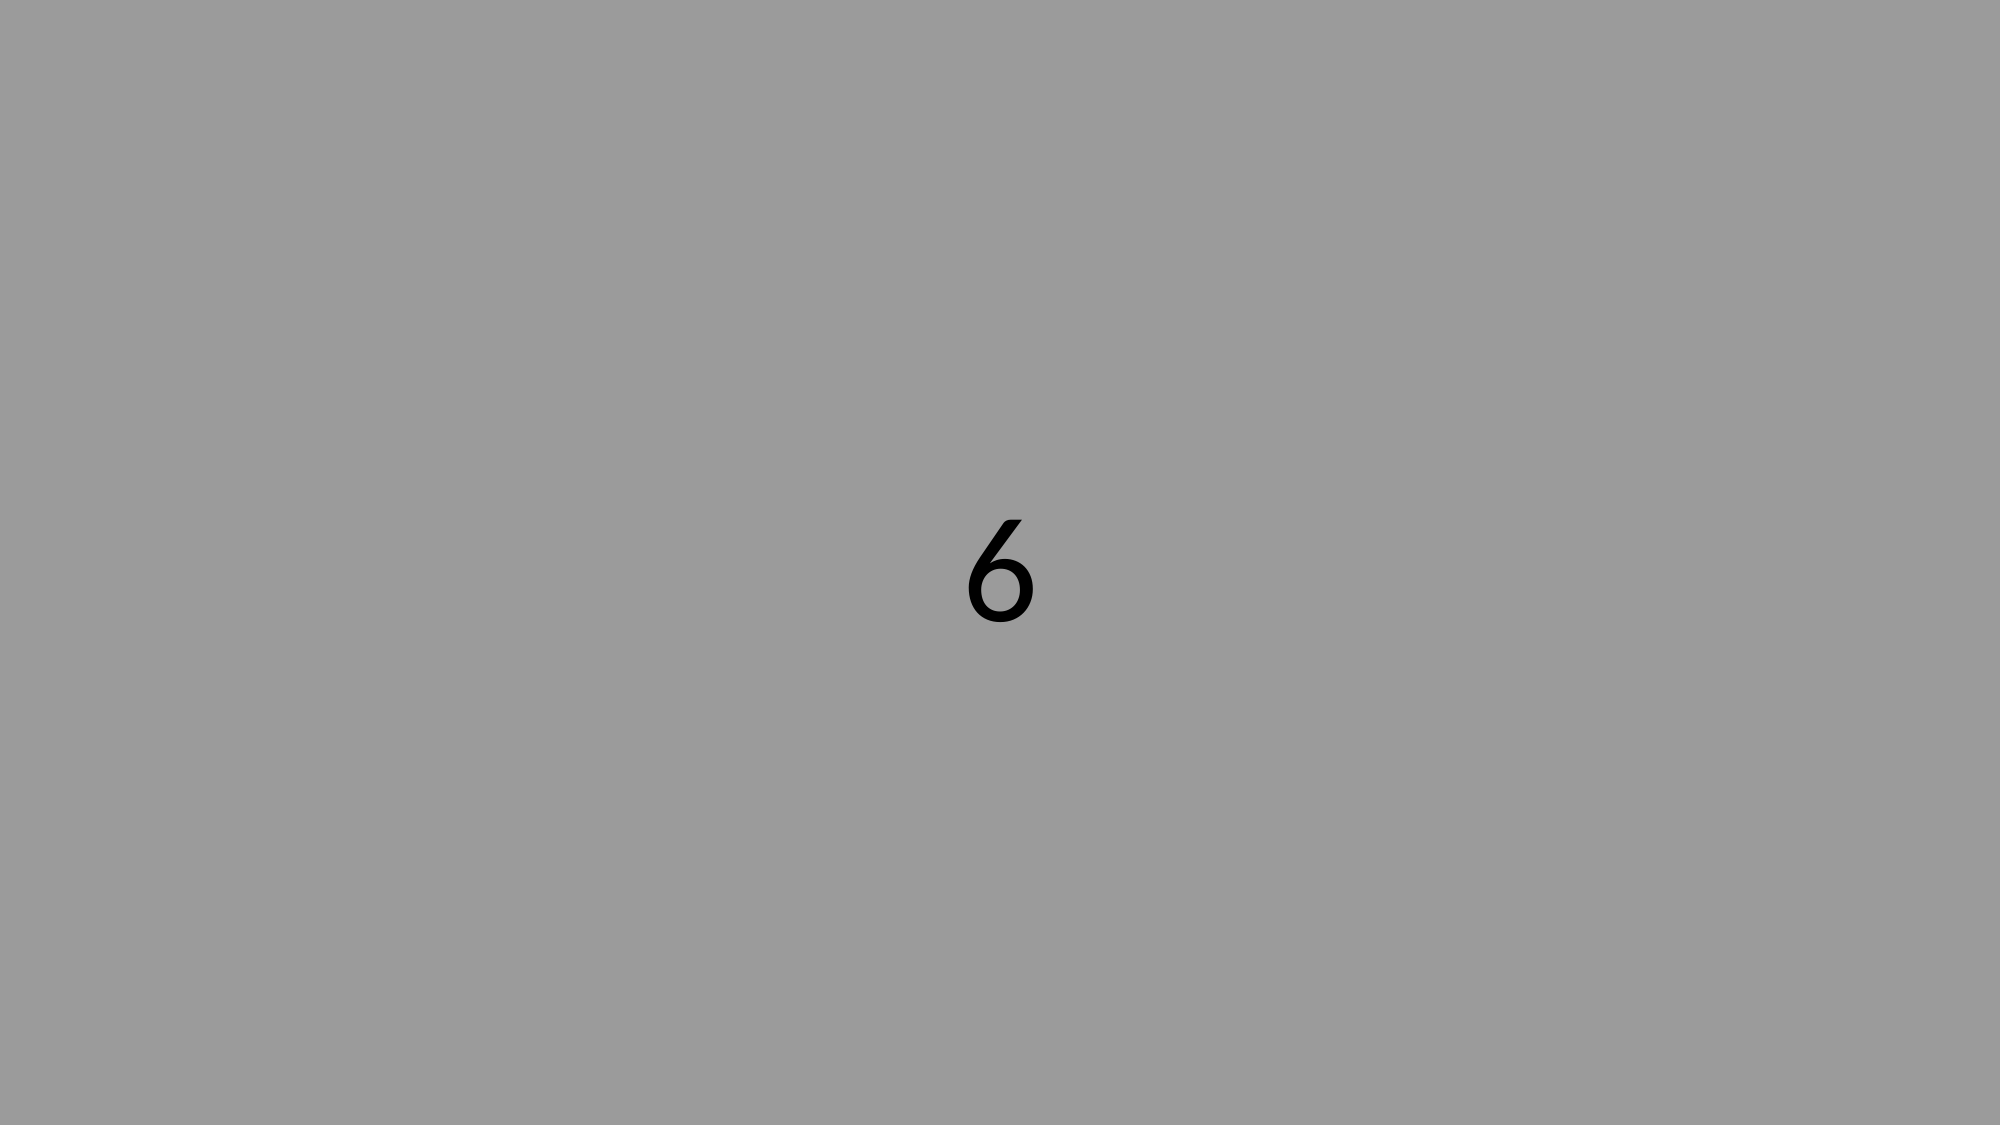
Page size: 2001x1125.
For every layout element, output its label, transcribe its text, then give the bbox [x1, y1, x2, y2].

text_box 6 [947, 463, 1053, 659]
